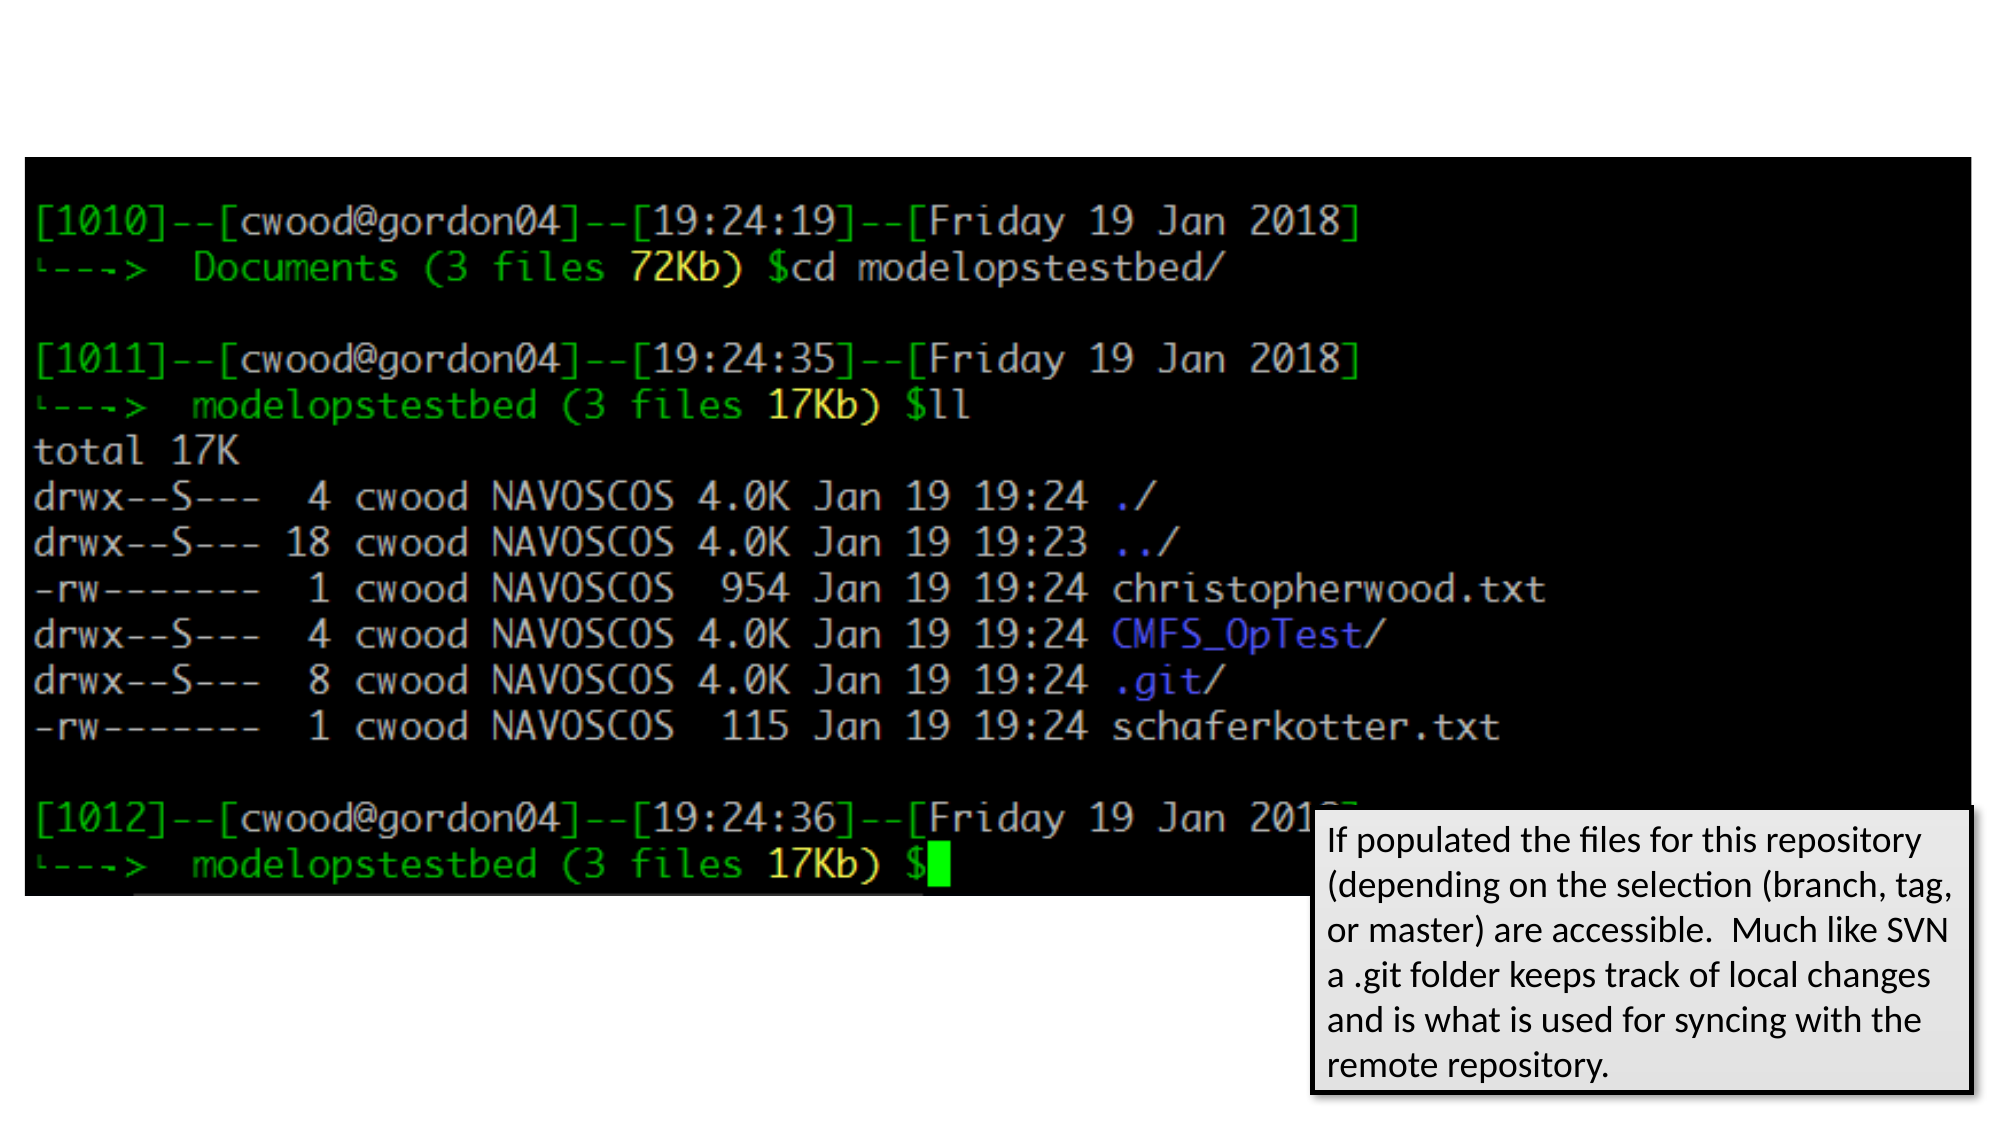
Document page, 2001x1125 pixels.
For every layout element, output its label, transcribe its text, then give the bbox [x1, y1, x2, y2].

text_box If populated the files for this repository (depending on the selection (branch, tag, or master) are accessible. Much like SVN a .git folder keeps track of local changes and is what is used for syncing with the remote repository. [1311, 807, 1973, 1093]
picture [24, 157, 1972, 896]
